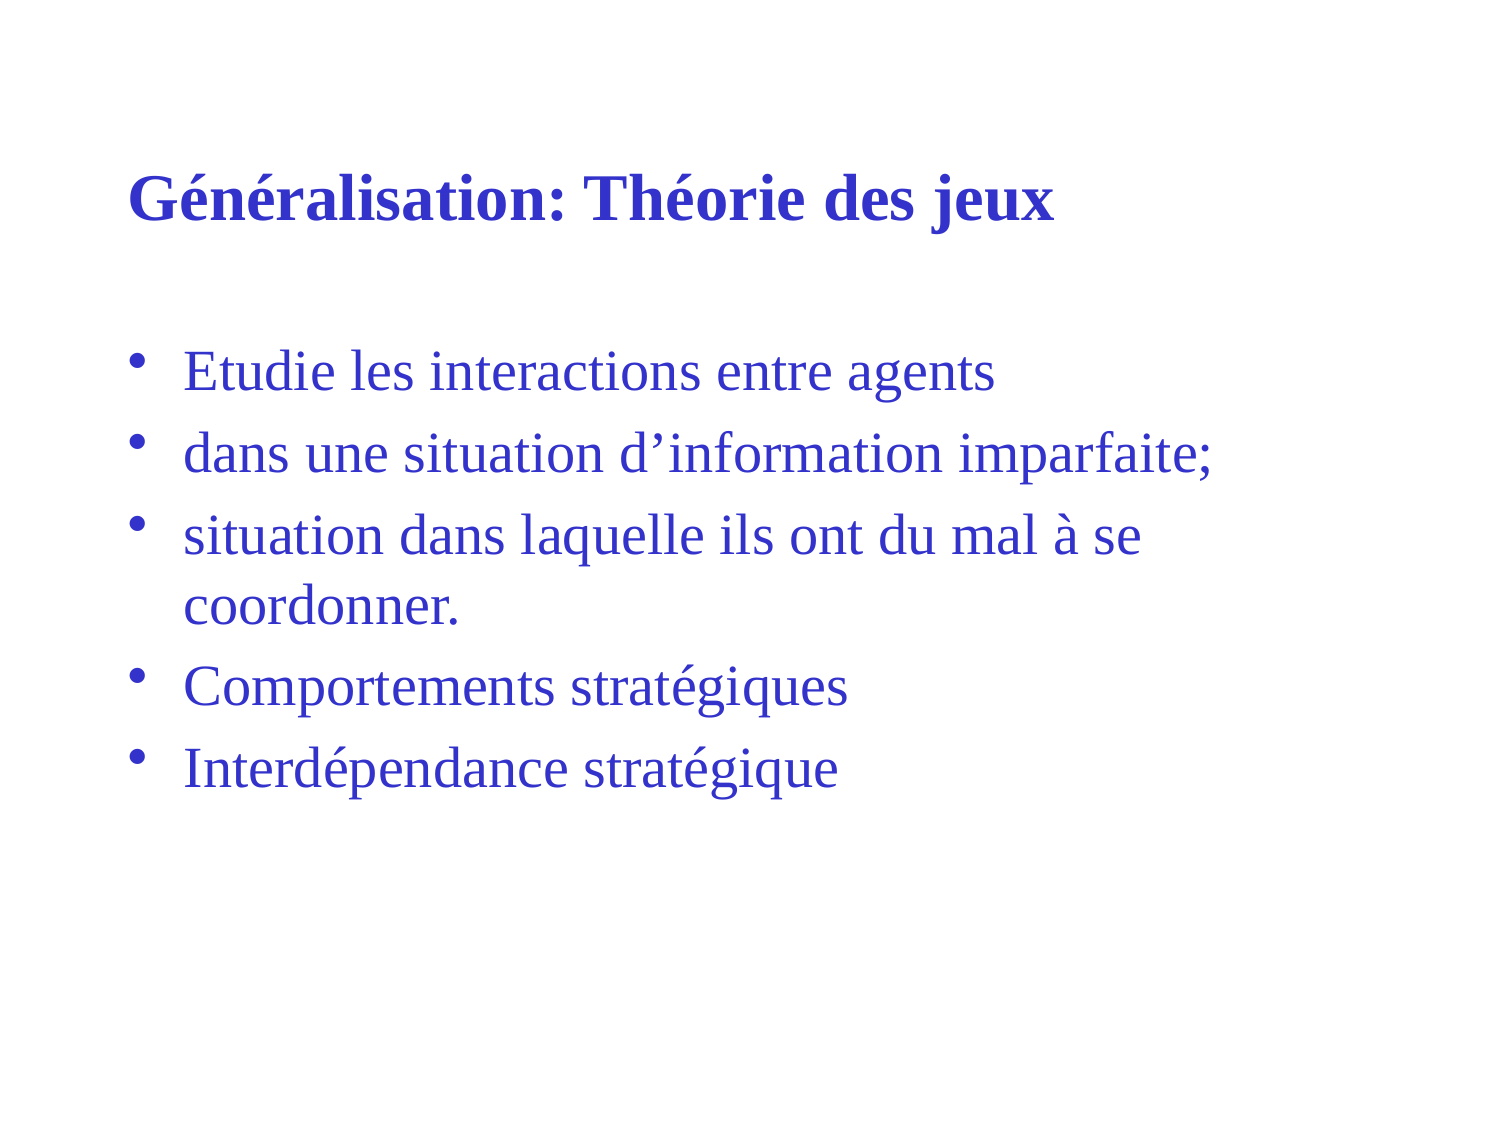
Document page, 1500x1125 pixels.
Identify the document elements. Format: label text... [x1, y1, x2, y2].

title Généralisation: Théorie des jeux [112, 99, 1388, 288]
list Etudie les interactions entre agents dans une situation d’information imparfaite; situation dans laquelle ils ont du mal à se coordonner. Comportements stratégiques Interdépendance stratégique [112, 324, 1388, 1000]
